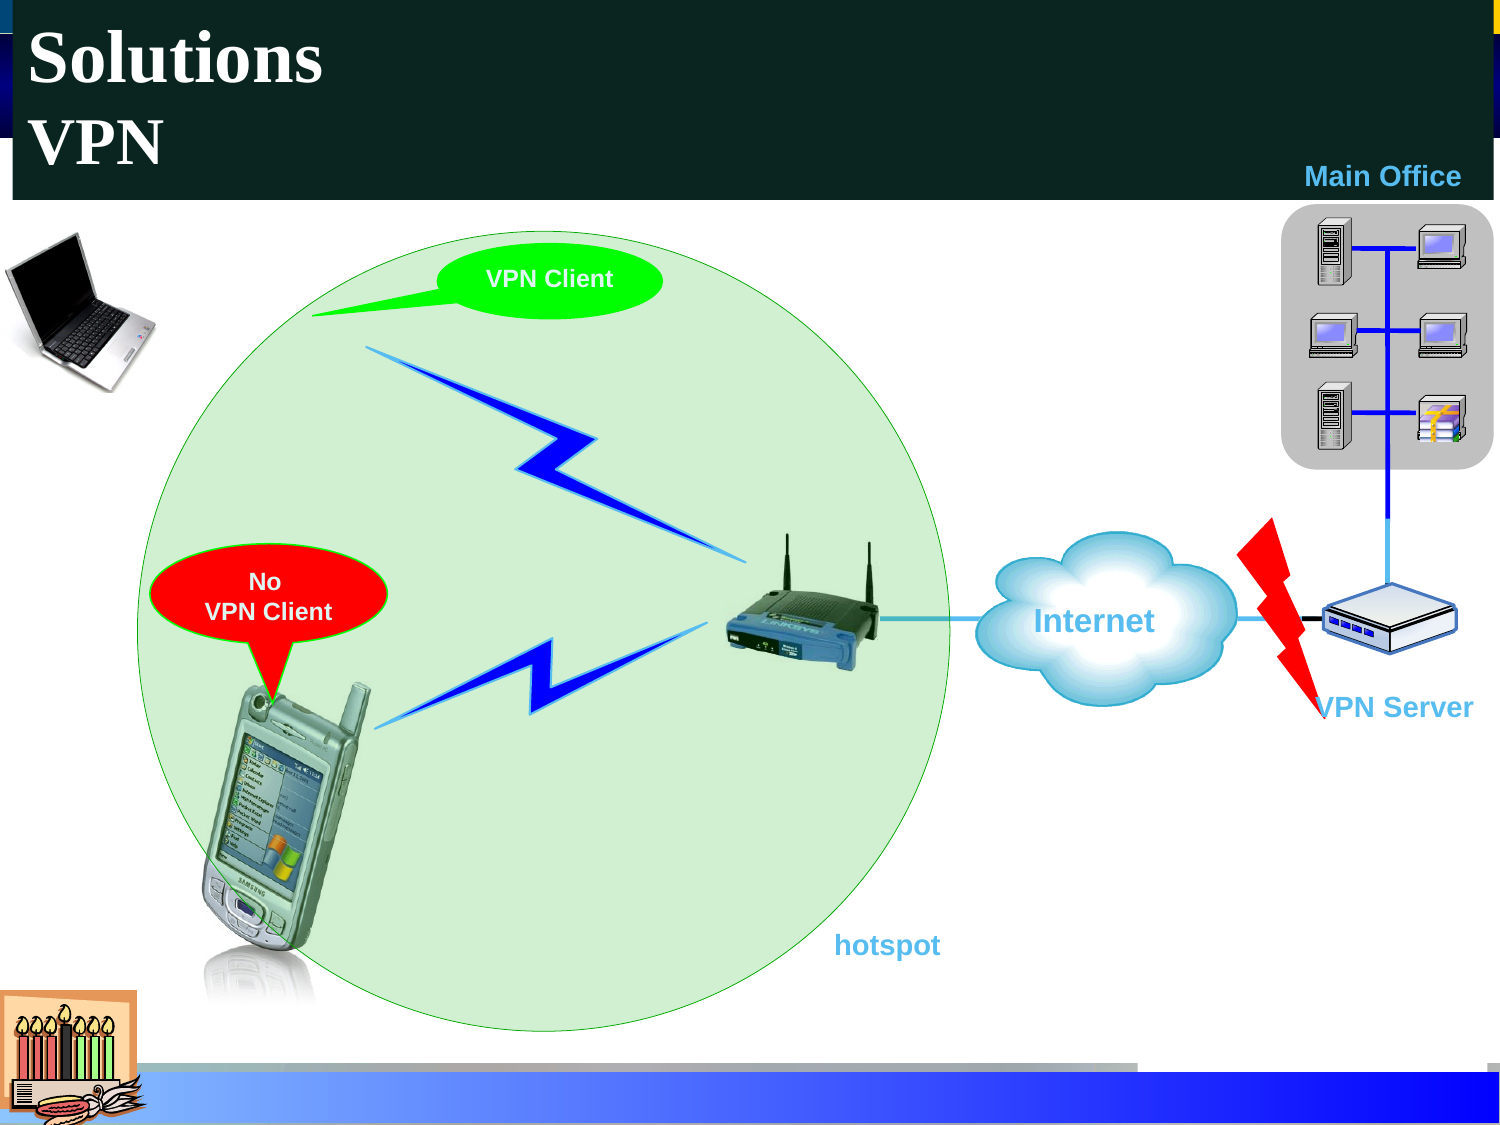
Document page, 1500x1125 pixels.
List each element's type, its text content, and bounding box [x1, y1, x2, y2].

picture [83, 1063, 1500, 1125]
text_box [376, 622, 707, 729]
text_box VPN Client [312, 243, 663, 319]
text_box No VPN Client [149, 543, 388, 679]
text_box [974, 530, 1238, 707]
title Solutions VPN [12, 0, 1495, 201]
text_box Main Office [1252, 149, 1500, 200]
text_box [137, 231, 950, 1032]
picture [1420, 403, 1459, 442]
picture [137, 1063, 1137, 1072]
text_box [366, 346, 719, 552]
picture [724, 530, 880, 673]
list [0, 230, 163, 394]
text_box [1280, 203, 1494, 523]
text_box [1299, 580, 1490, 732]
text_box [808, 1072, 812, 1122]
text_box [1241, 518, 1294, 678]
picture [199, 680, 373, 1007]
text_box hotspot [575, 918, 1200, 969]
